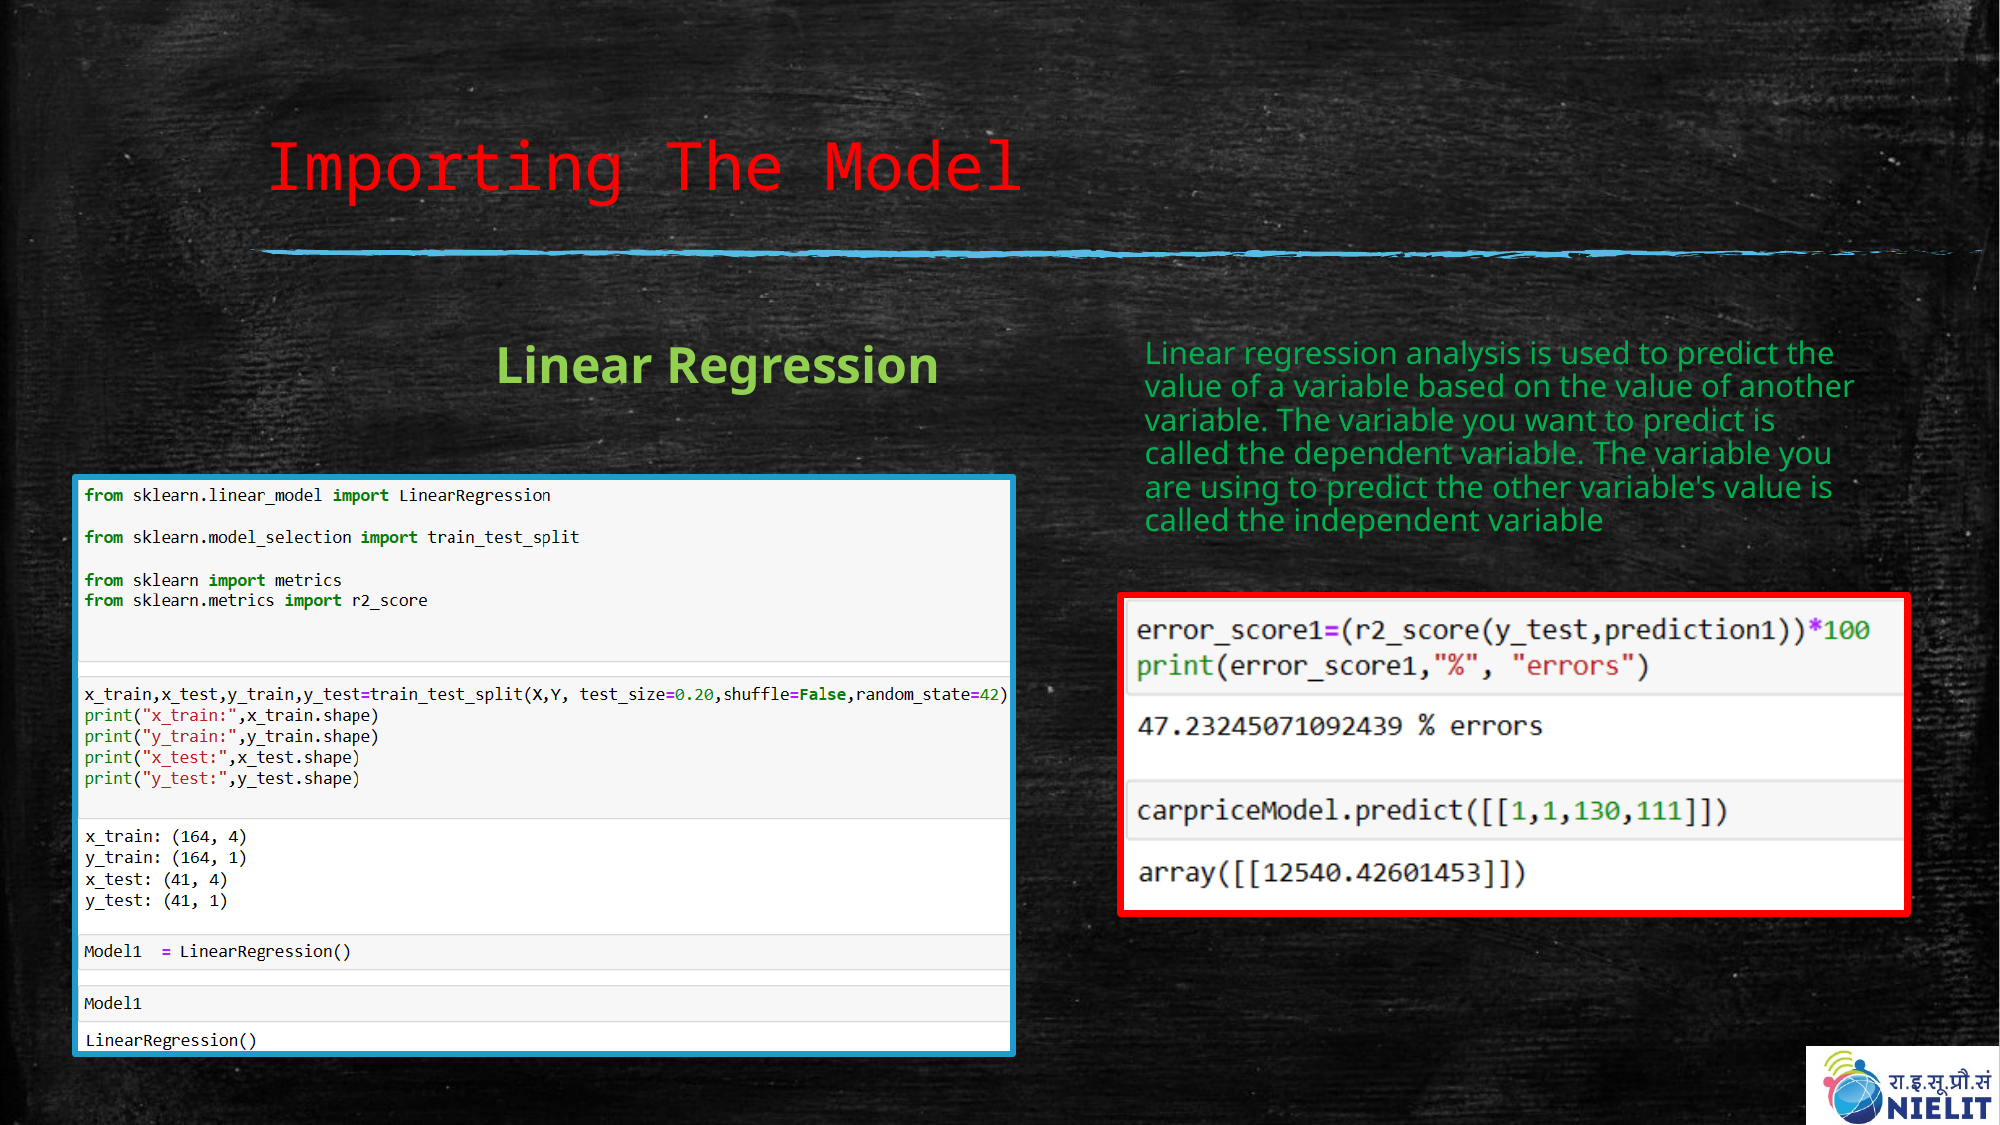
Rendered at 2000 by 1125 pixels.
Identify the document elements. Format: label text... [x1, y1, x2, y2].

picture [1806, 1046, 2000, 1125]
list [78, 479, 1010, 1052]
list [1123, 597, 1905, 911]
list Linear Regression [480, 237, 1768, 498]
list Linear regression analysis is used to predict the value of a variable based on the value of another variable. The variable you want to predict is called the dependent variable. The variable you are using to predict the other variable's value is called the independent variable [1129, 313, 1872, 564]
title Importing The Model [249, 45, 1750, 213]
